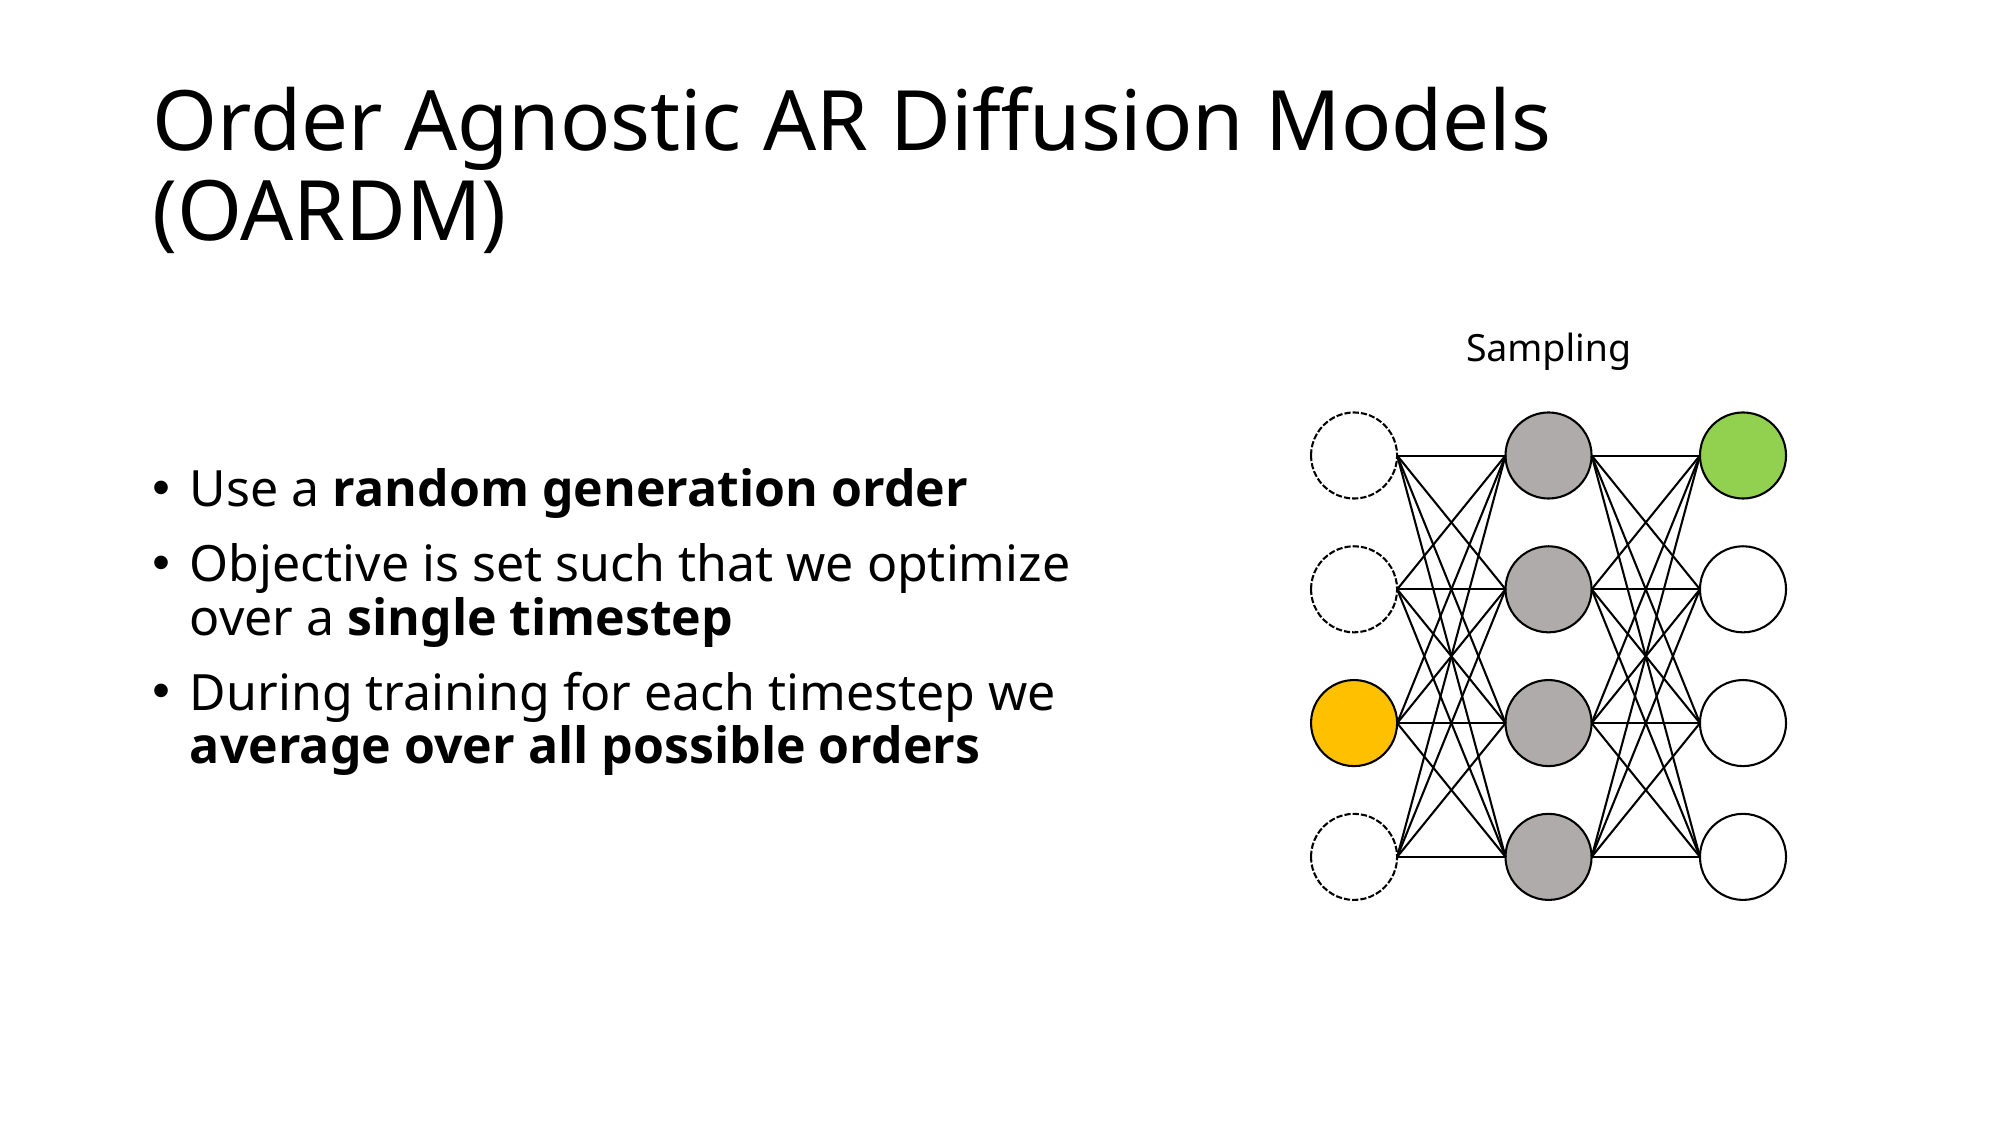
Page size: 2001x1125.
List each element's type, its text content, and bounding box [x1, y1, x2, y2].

text_box Sampling [1311, 316, 1787, 376]
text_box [1311, 412, 1787, 1044]
title Order Agnostic AR Diffusion Models (OARDM) [137, 59, 1863, 278]
